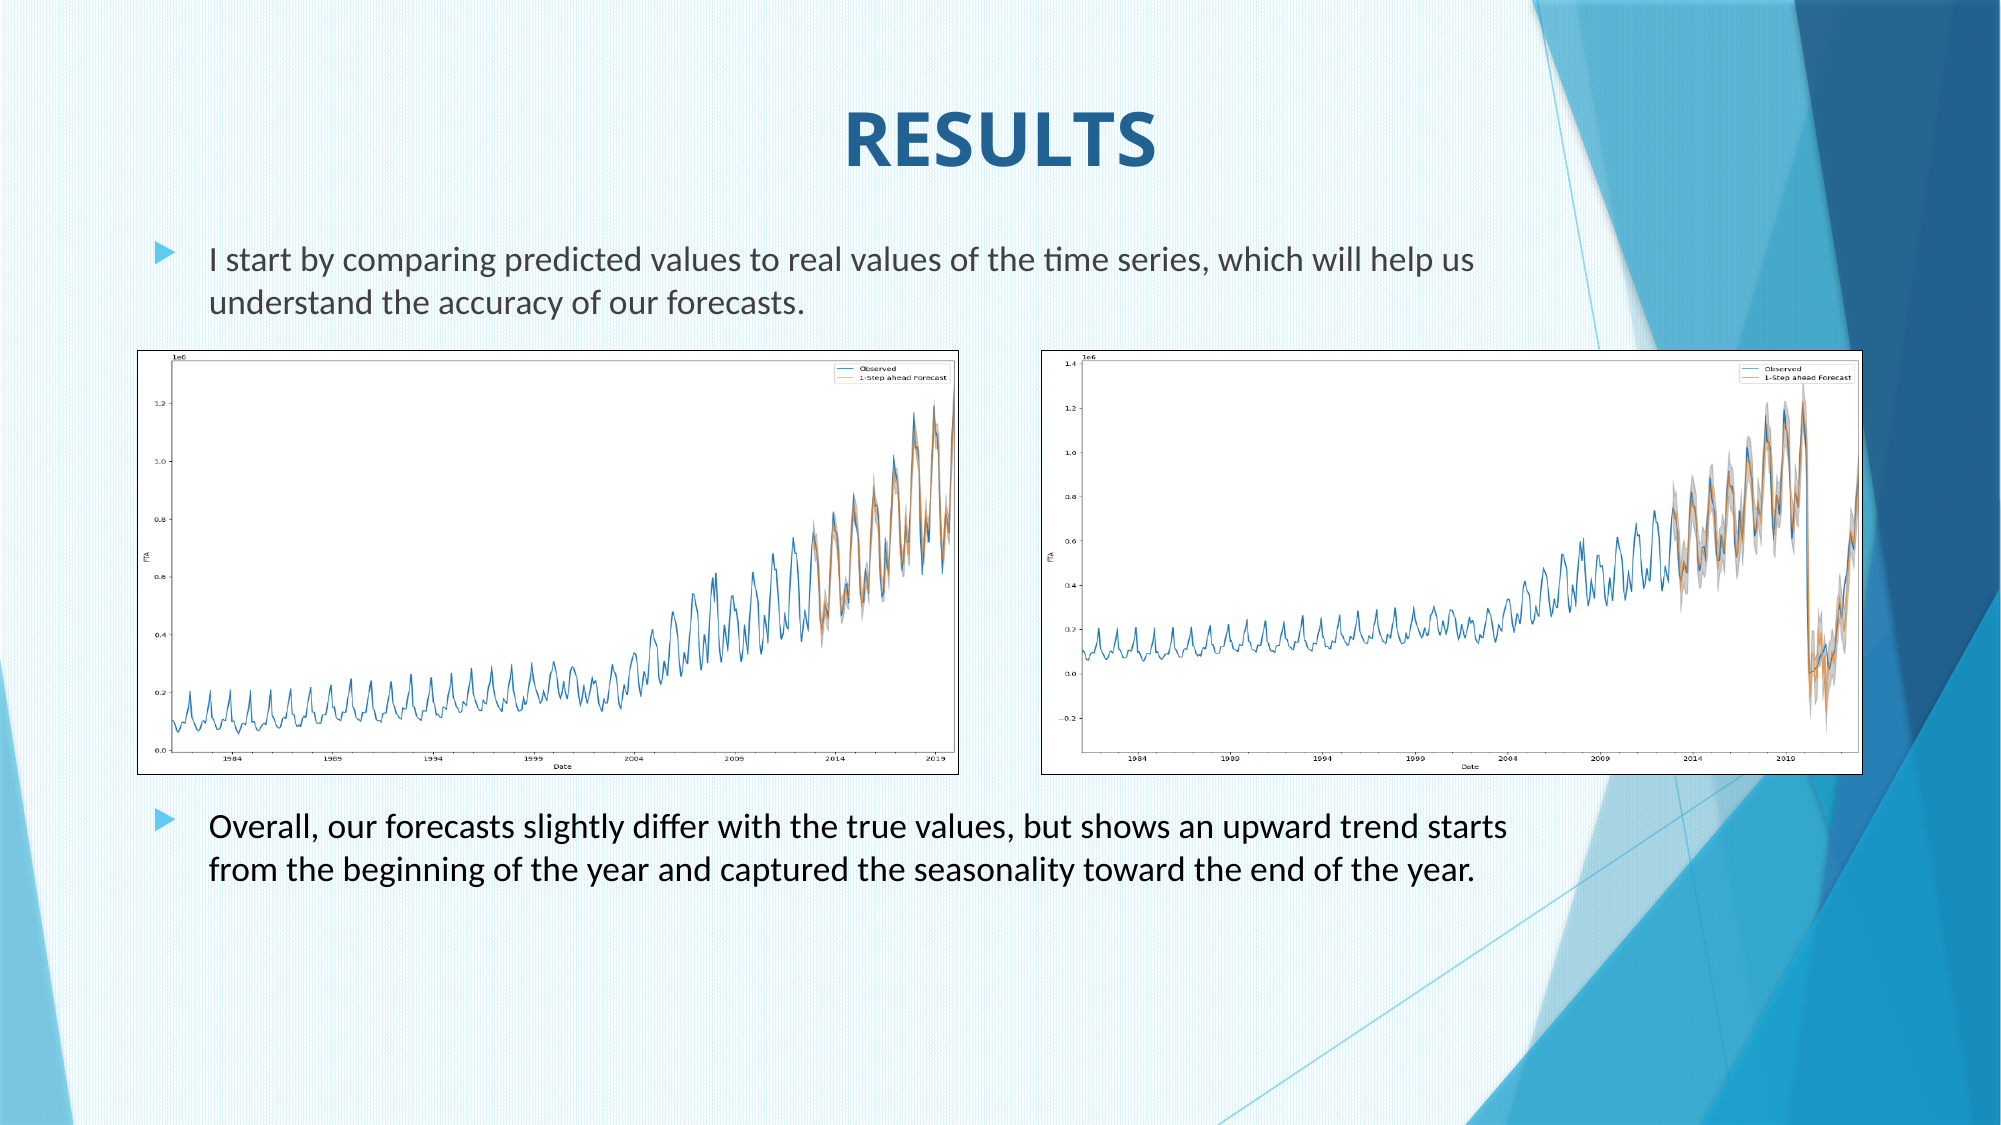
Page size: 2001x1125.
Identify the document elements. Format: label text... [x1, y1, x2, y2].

picture [1040, 350, 1864, 775]
list I start by comparing predicted values to real values of the time series, which will help us understand the accuracy of our forecasts. Overall, our forecasts slightly differ with the true values, but shows an upward trend starts from the beginning of the year and captured the seasonality toward the end of the year. [137, 228, 1565, 991]
picture [136, 350, 960, 775]
title RESULTS [294, 83, 1706, 301]
